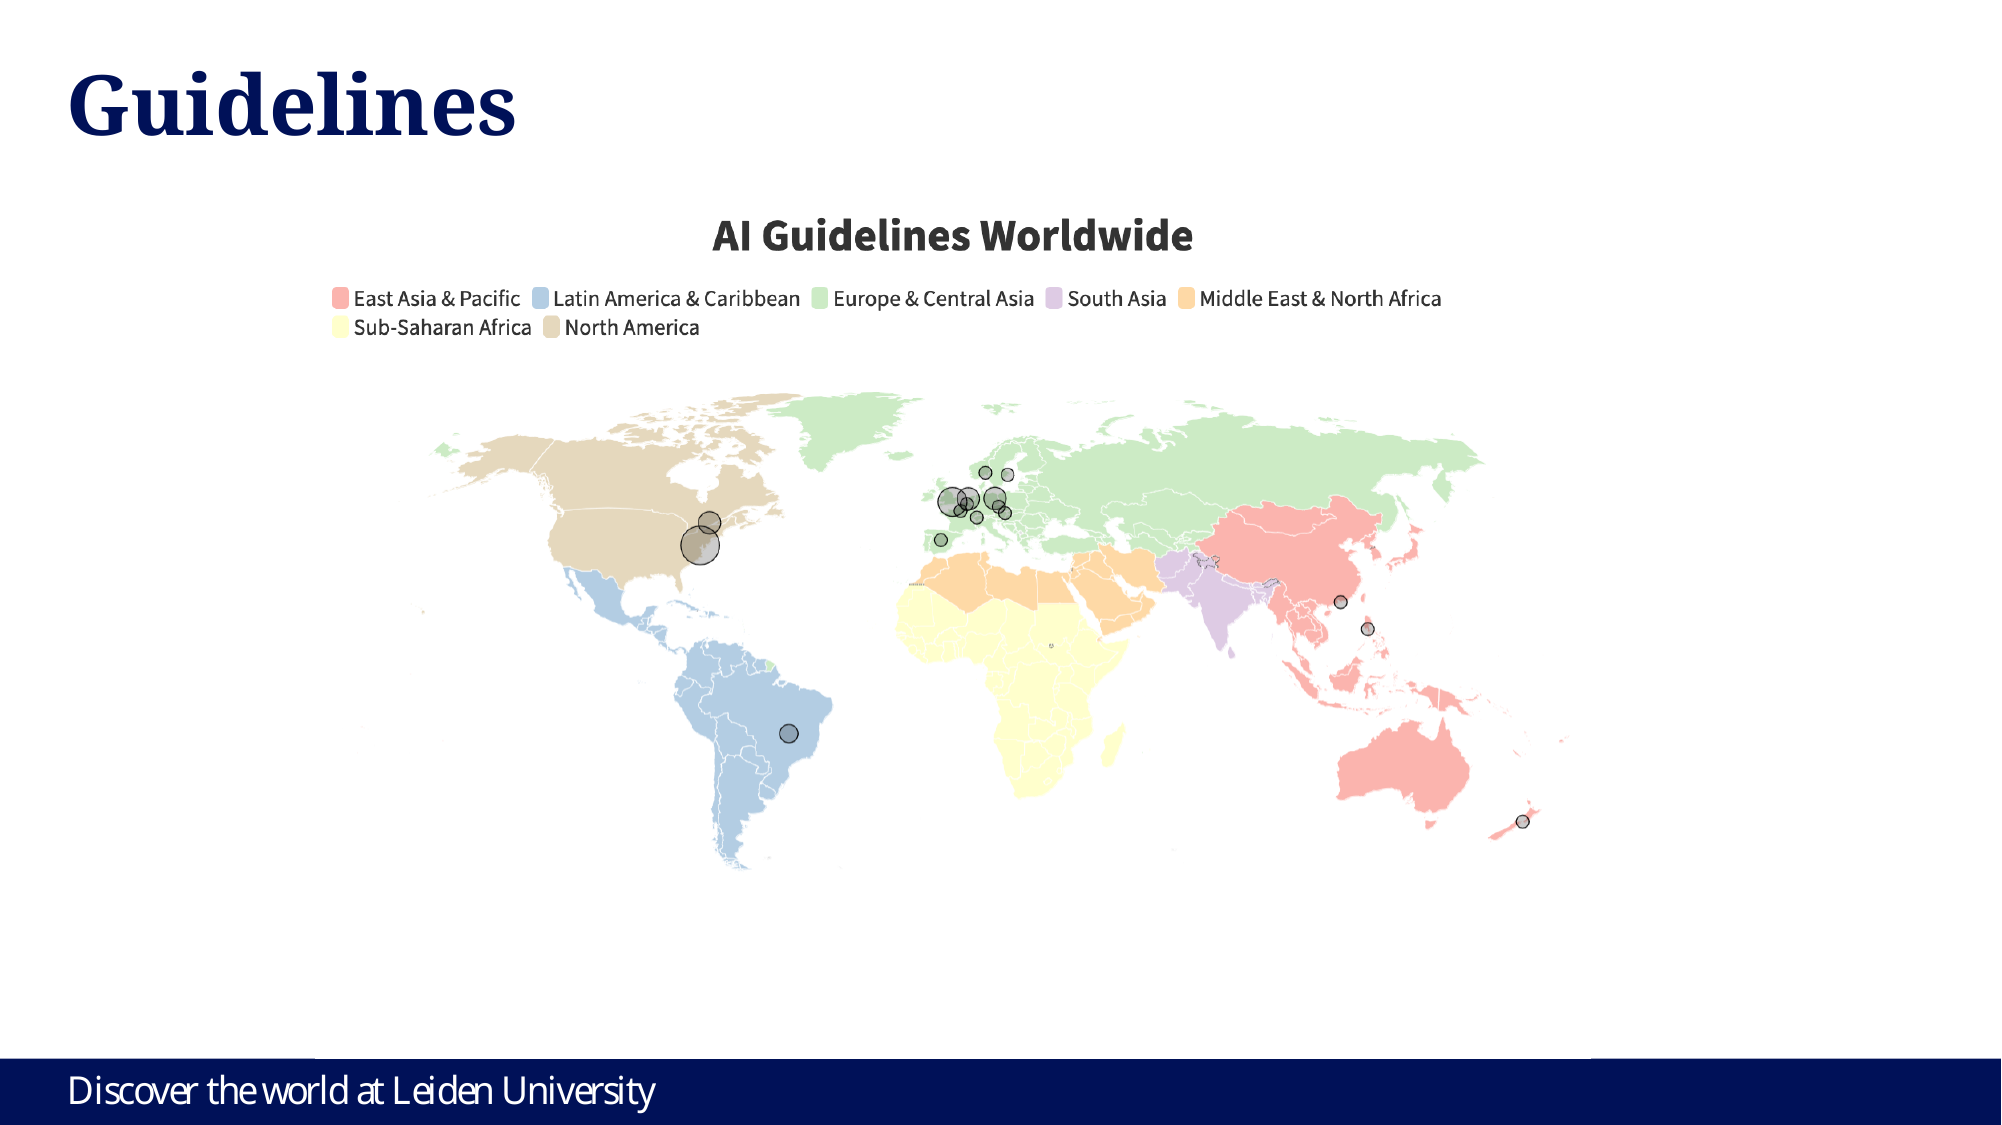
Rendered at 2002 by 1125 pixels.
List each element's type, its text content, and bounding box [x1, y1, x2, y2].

title Guidelines [66, 66, 1935, 138]
picture [315, 190, 1591, 1059]
